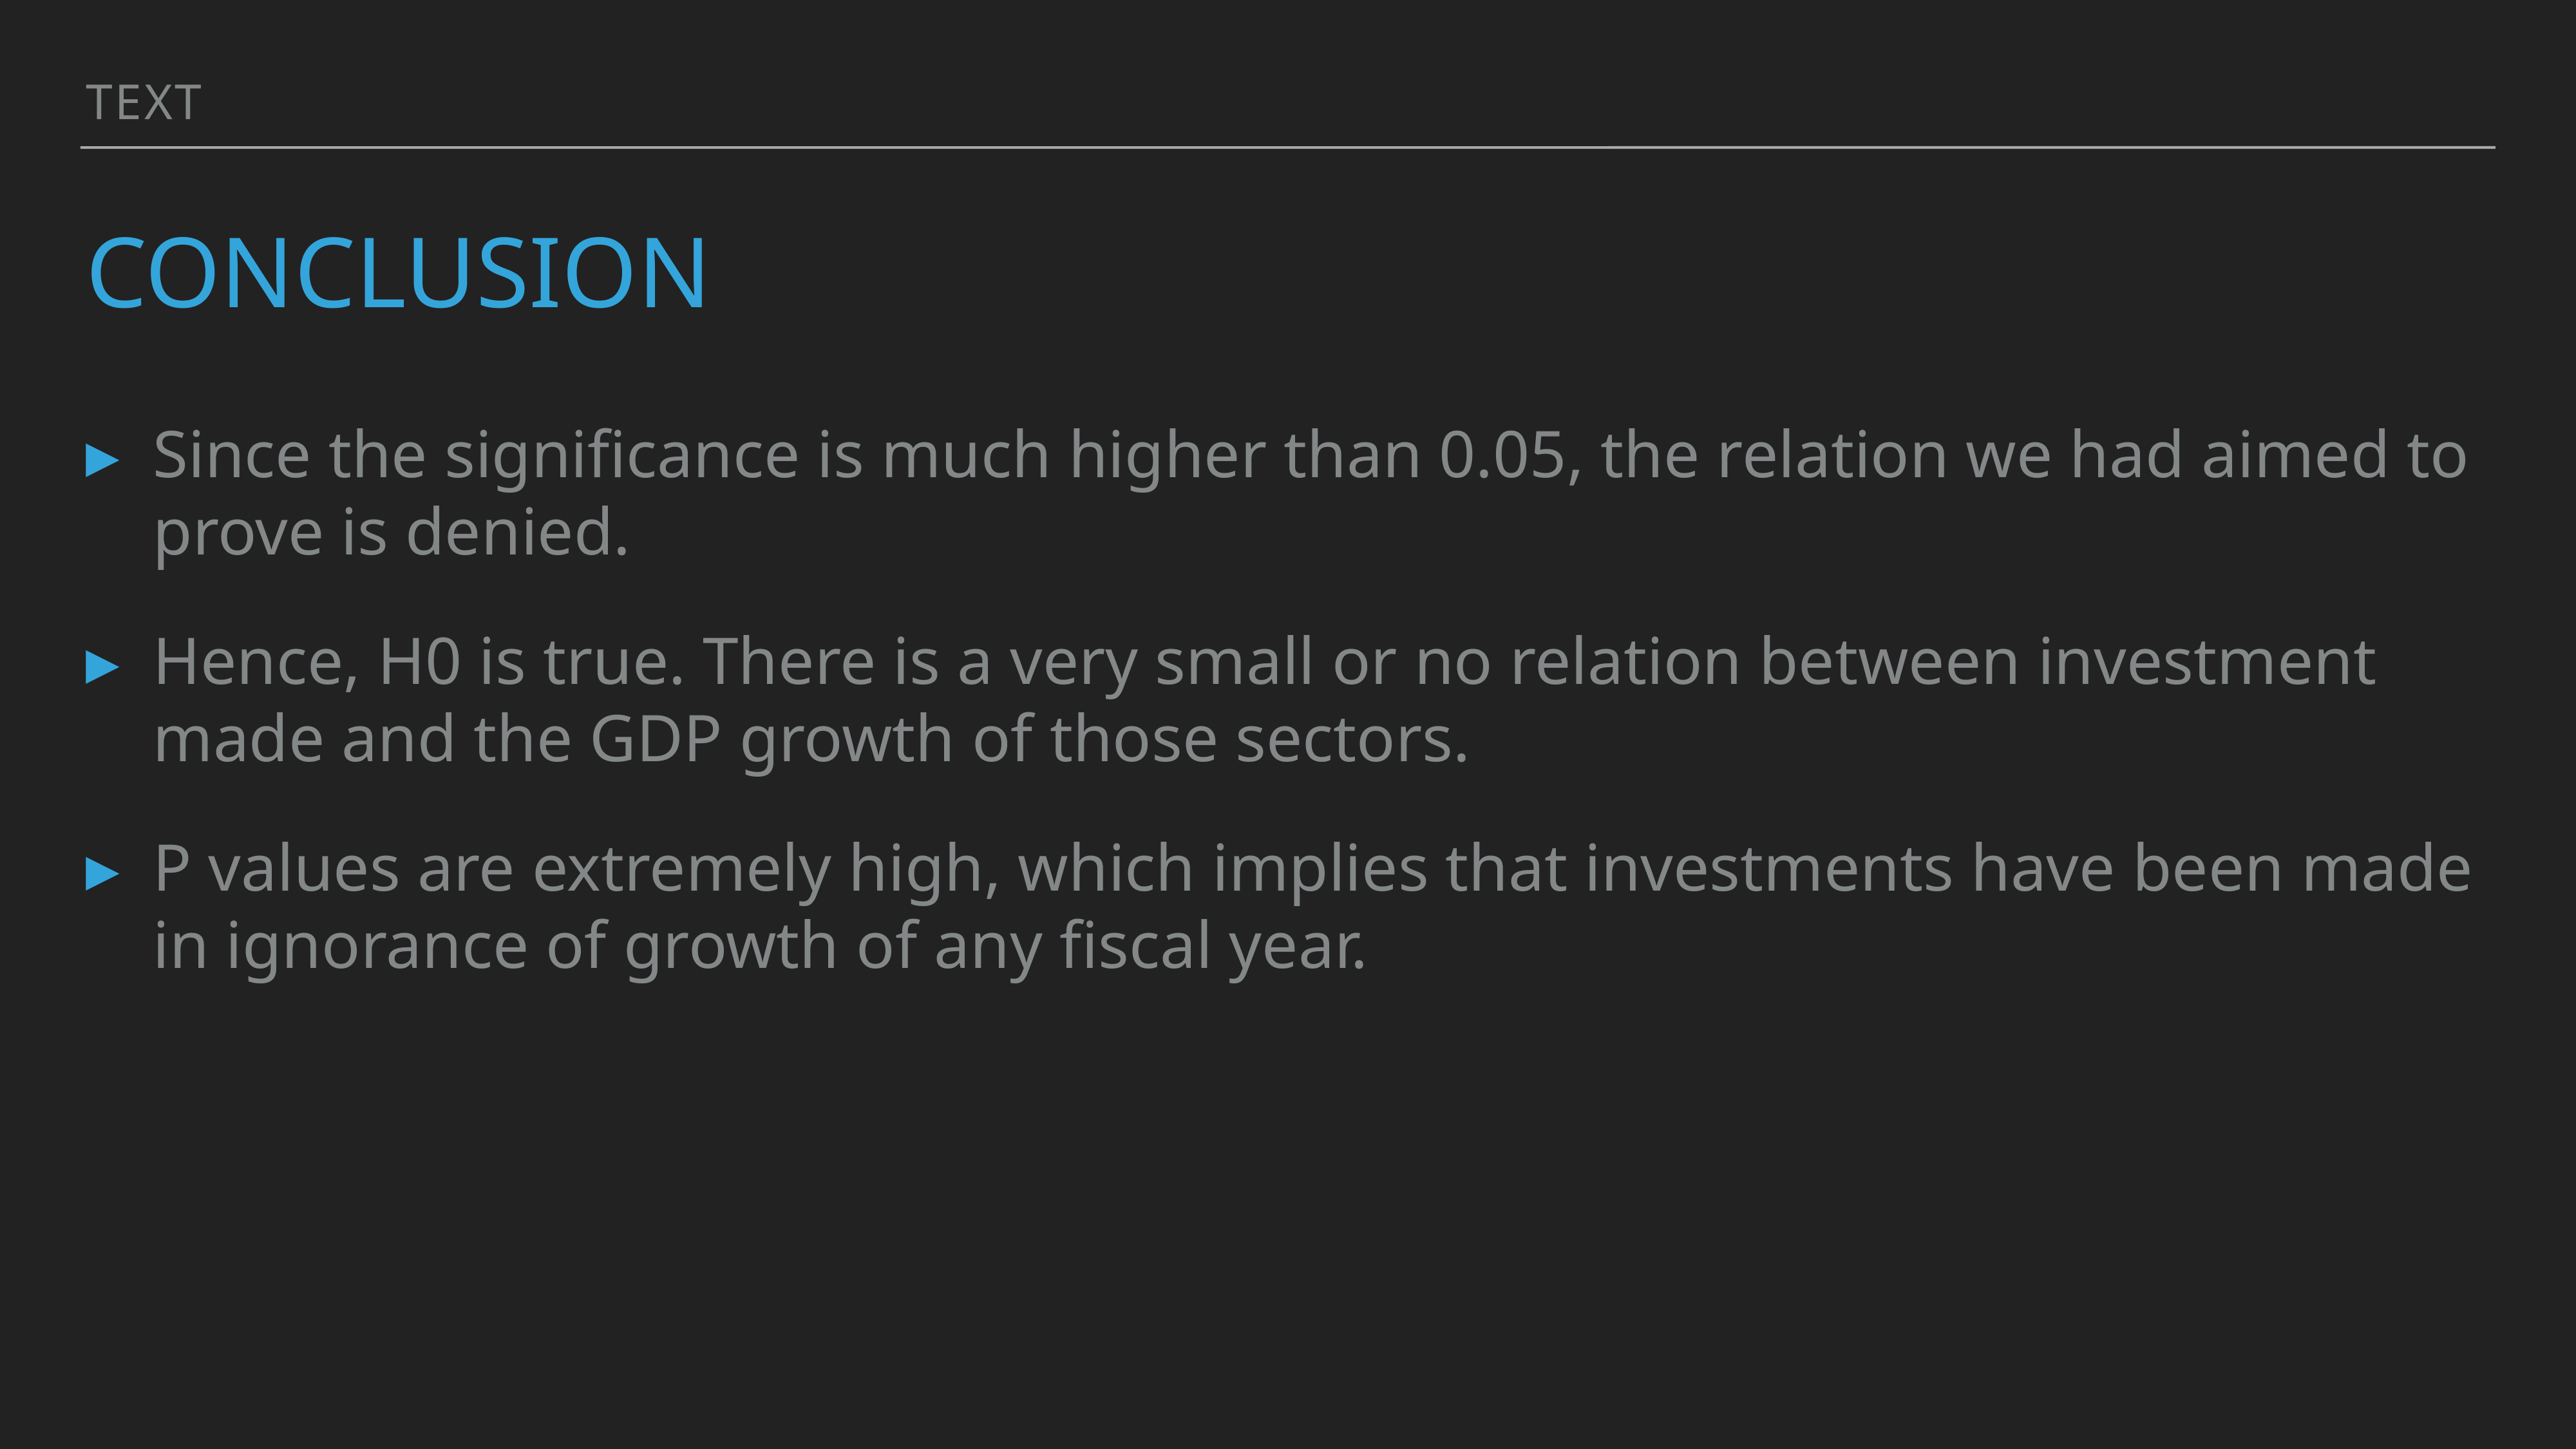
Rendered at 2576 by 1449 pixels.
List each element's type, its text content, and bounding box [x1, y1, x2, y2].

list Text [80, 66, 2295, 135]
list Since the significance is much higher than 0.05, the relation we had aimed to prove is denied. Hence, H0 is true. There is a very small or no relation between investment made and the GDP growth of those sectors. P values are extremely high, which implies that investments have been made in ignorance of growth of any fiscal year. [80, 407, 2496, 1316]
title Conclusion [80, 227, 2496, 336]
